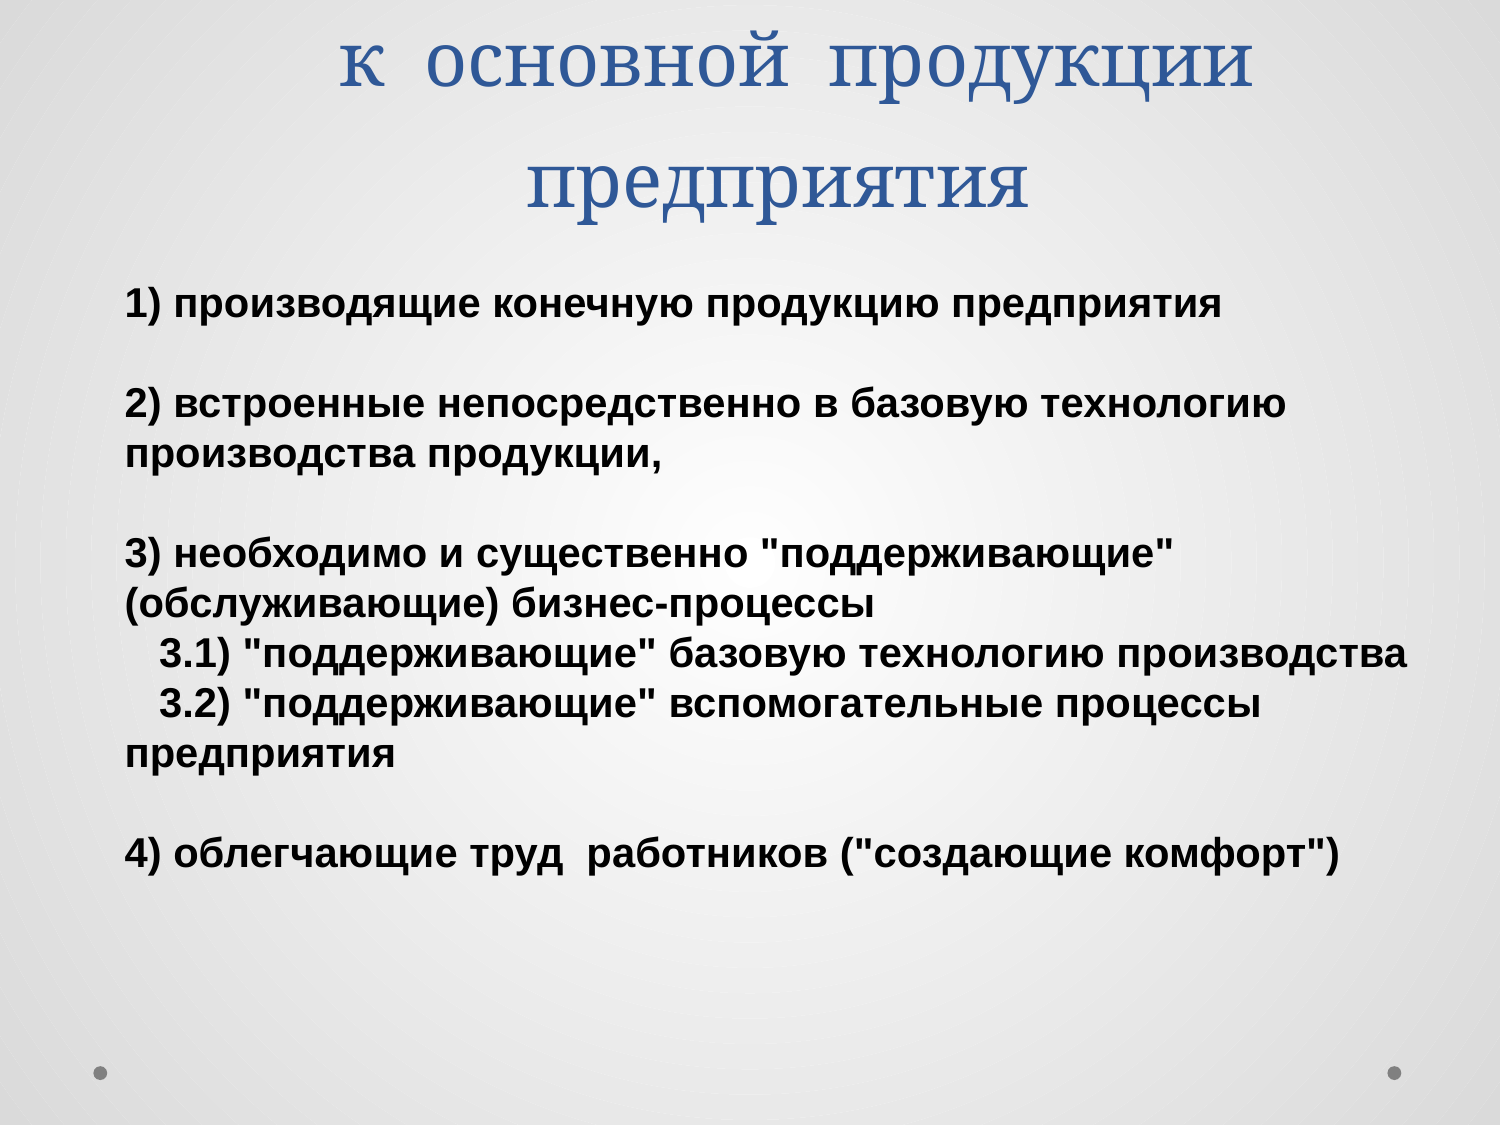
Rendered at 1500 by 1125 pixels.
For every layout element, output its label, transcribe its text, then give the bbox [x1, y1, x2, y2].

text_box 1) производящие конечную продукцию предприятия 2) встроенные непосредственно в базовую технологию производства продукции, 3) необходимо и существенно "поддерживающие" (обслуживающие) бизнес-процессы 3.1) "поддерживающие" базовую технологию производства 3.2) "поддерживающие" вспомогательные процессы предприятия 4) облегчающие труд работников ("создающие комфорт") [109, 268, 1450, 884]
title Классификация систем по отношению к основной продукции предприятия [99, 24, 1475, 230]
